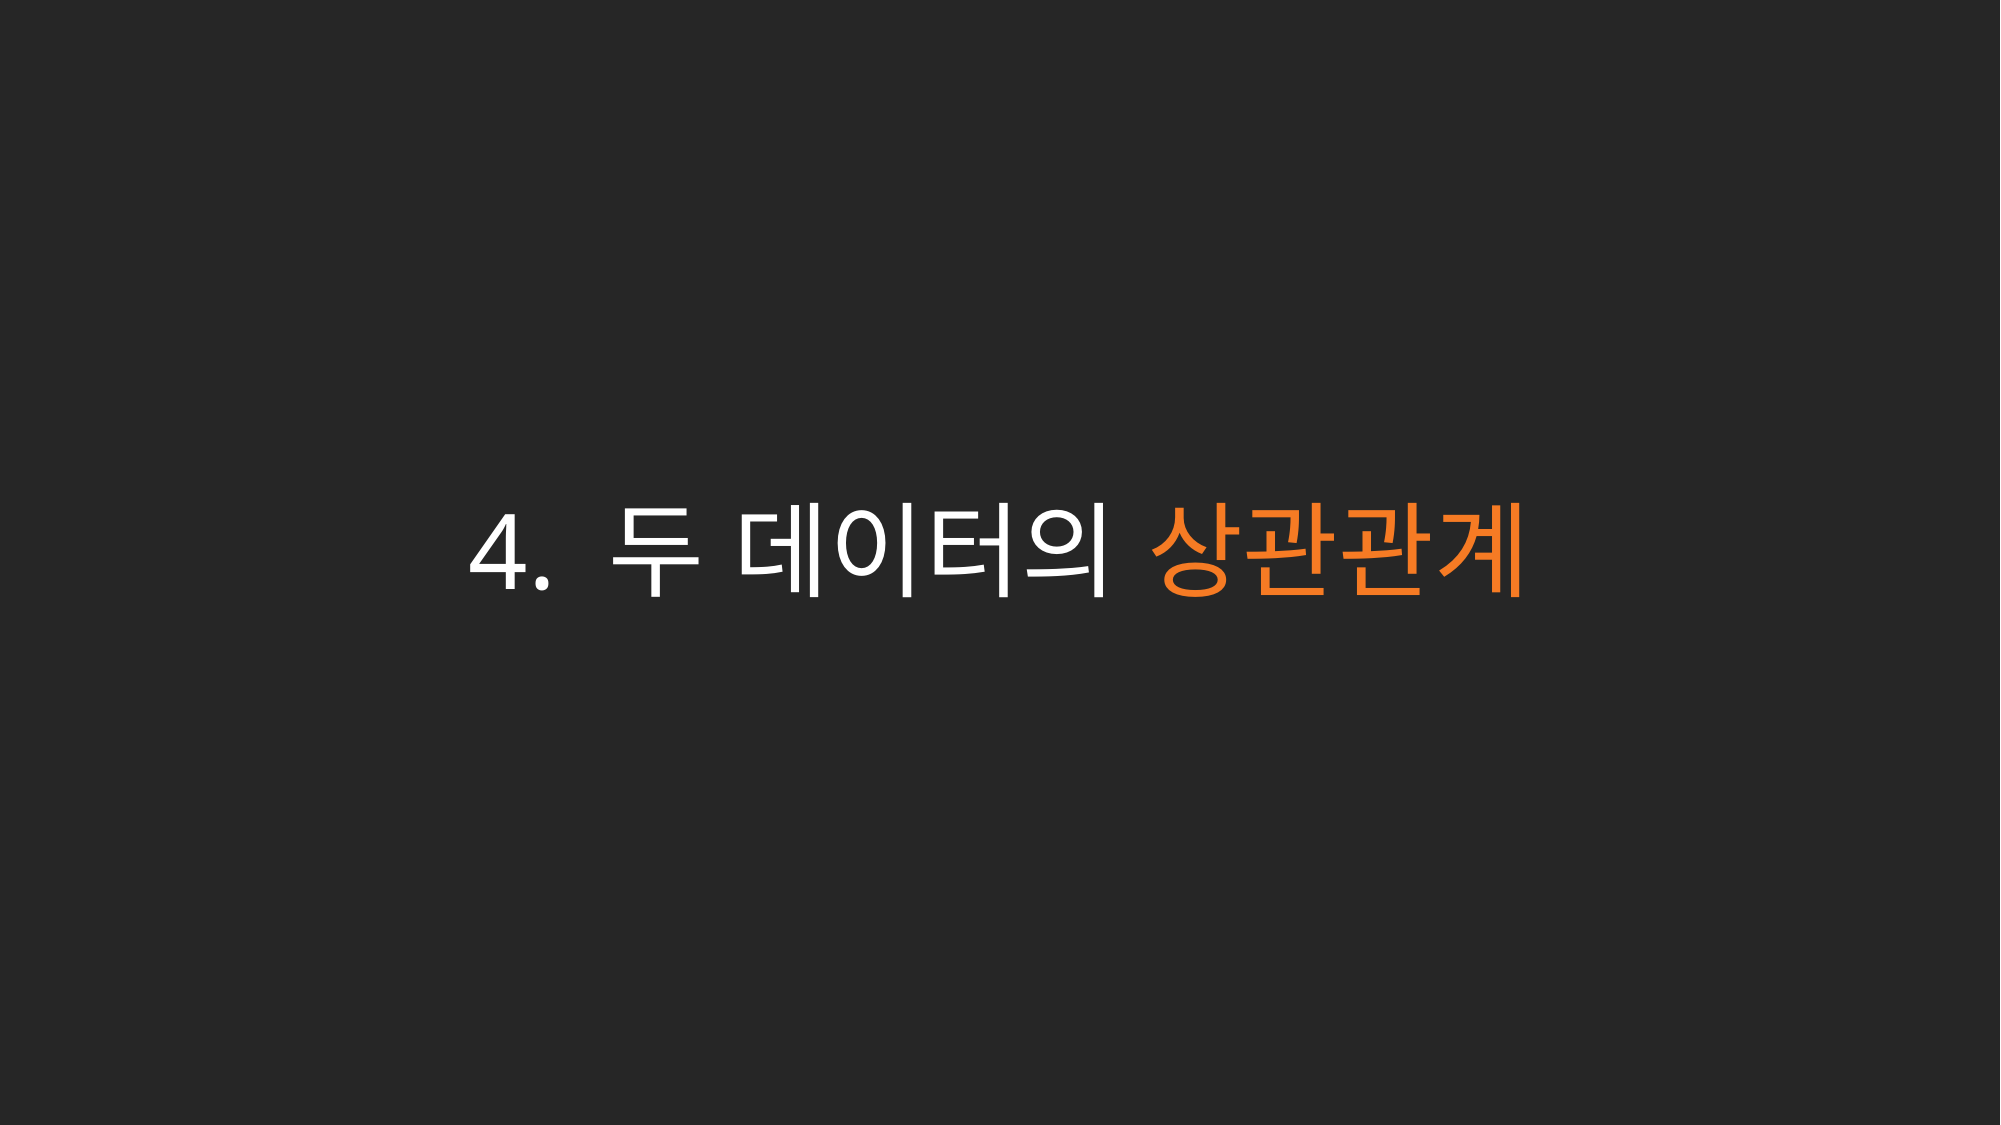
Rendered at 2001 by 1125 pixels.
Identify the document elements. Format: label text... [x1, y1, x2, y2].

text_box 4. 두 데이터의 상관관계 [0, 478, 2000, 618]
